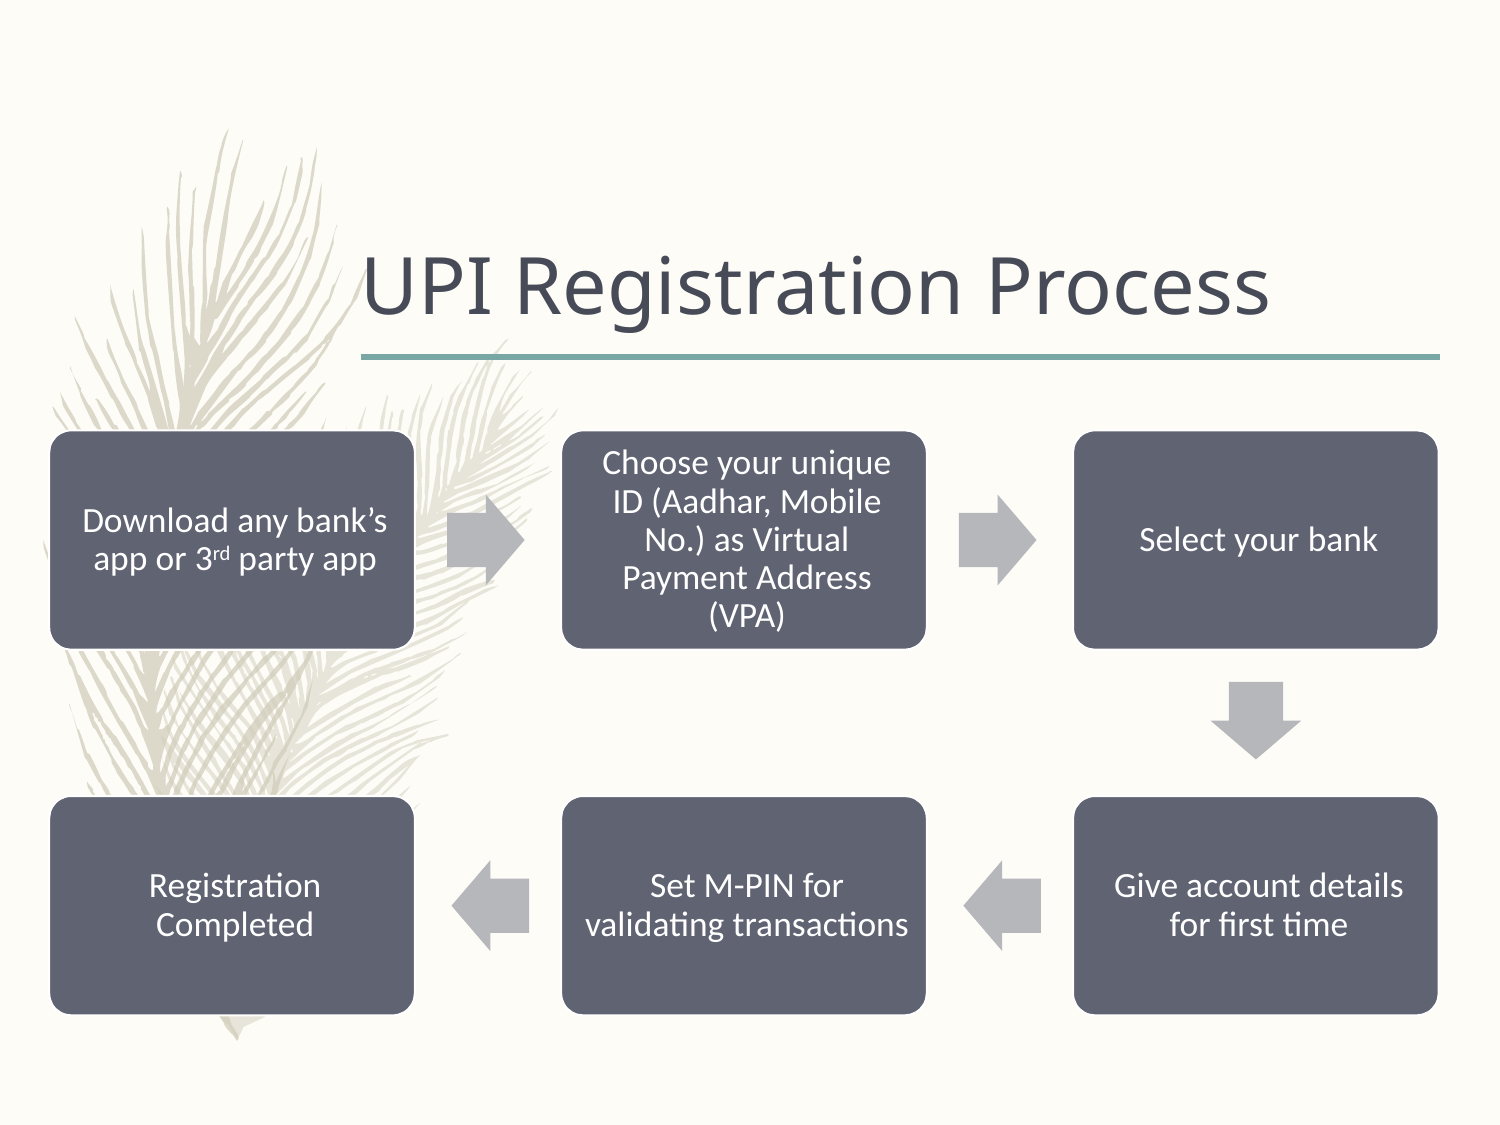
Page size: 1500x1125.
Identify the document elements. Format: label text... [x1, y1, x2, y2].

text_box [47, 348, 1441, 1097]
title UPI Registration Process [345, 231, 1440, 348]
